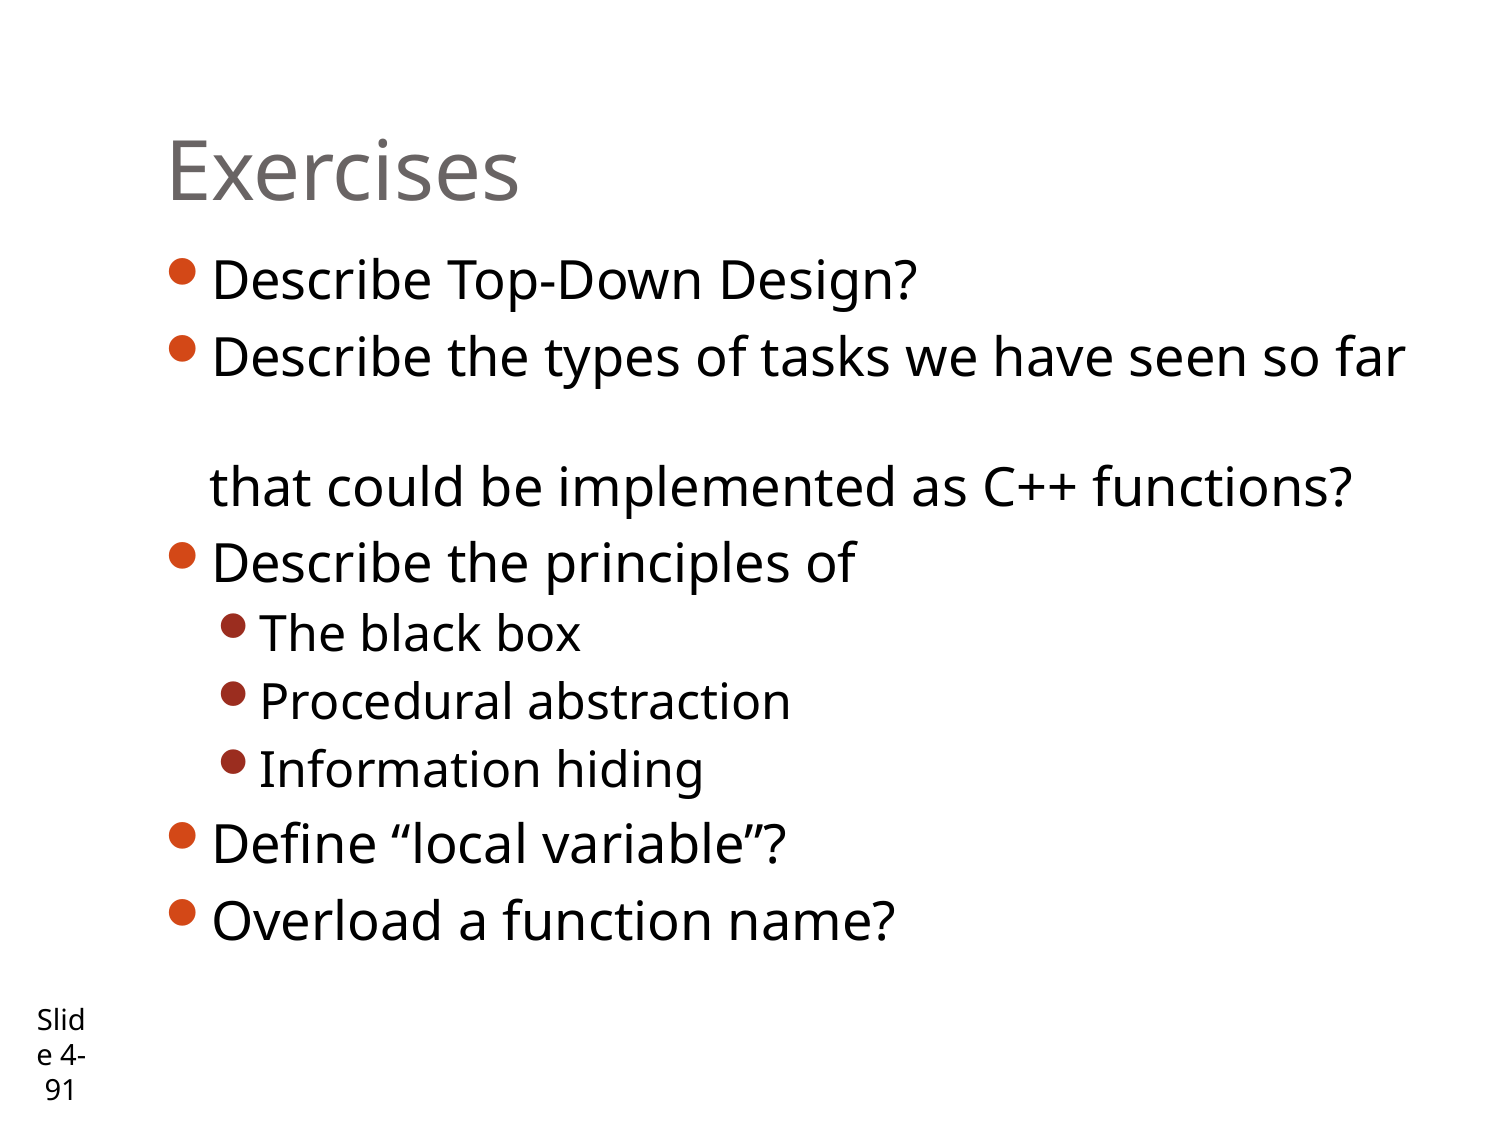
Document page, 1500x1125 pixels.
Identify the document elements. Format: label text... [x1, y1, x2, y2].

title Exercises [150, 45, 1425, 233]
list Describe Top-Down Design? Describe the types of tasks we have seen so far that could be implemented as C++ functions? Describe the principles of The black box Procedural abstraction Information hiding Define “local variable”? Overload a function name? [150, 237, 1425, 988]
slide_number Slide 4- 91 [23, 1018, 99, 1094]
